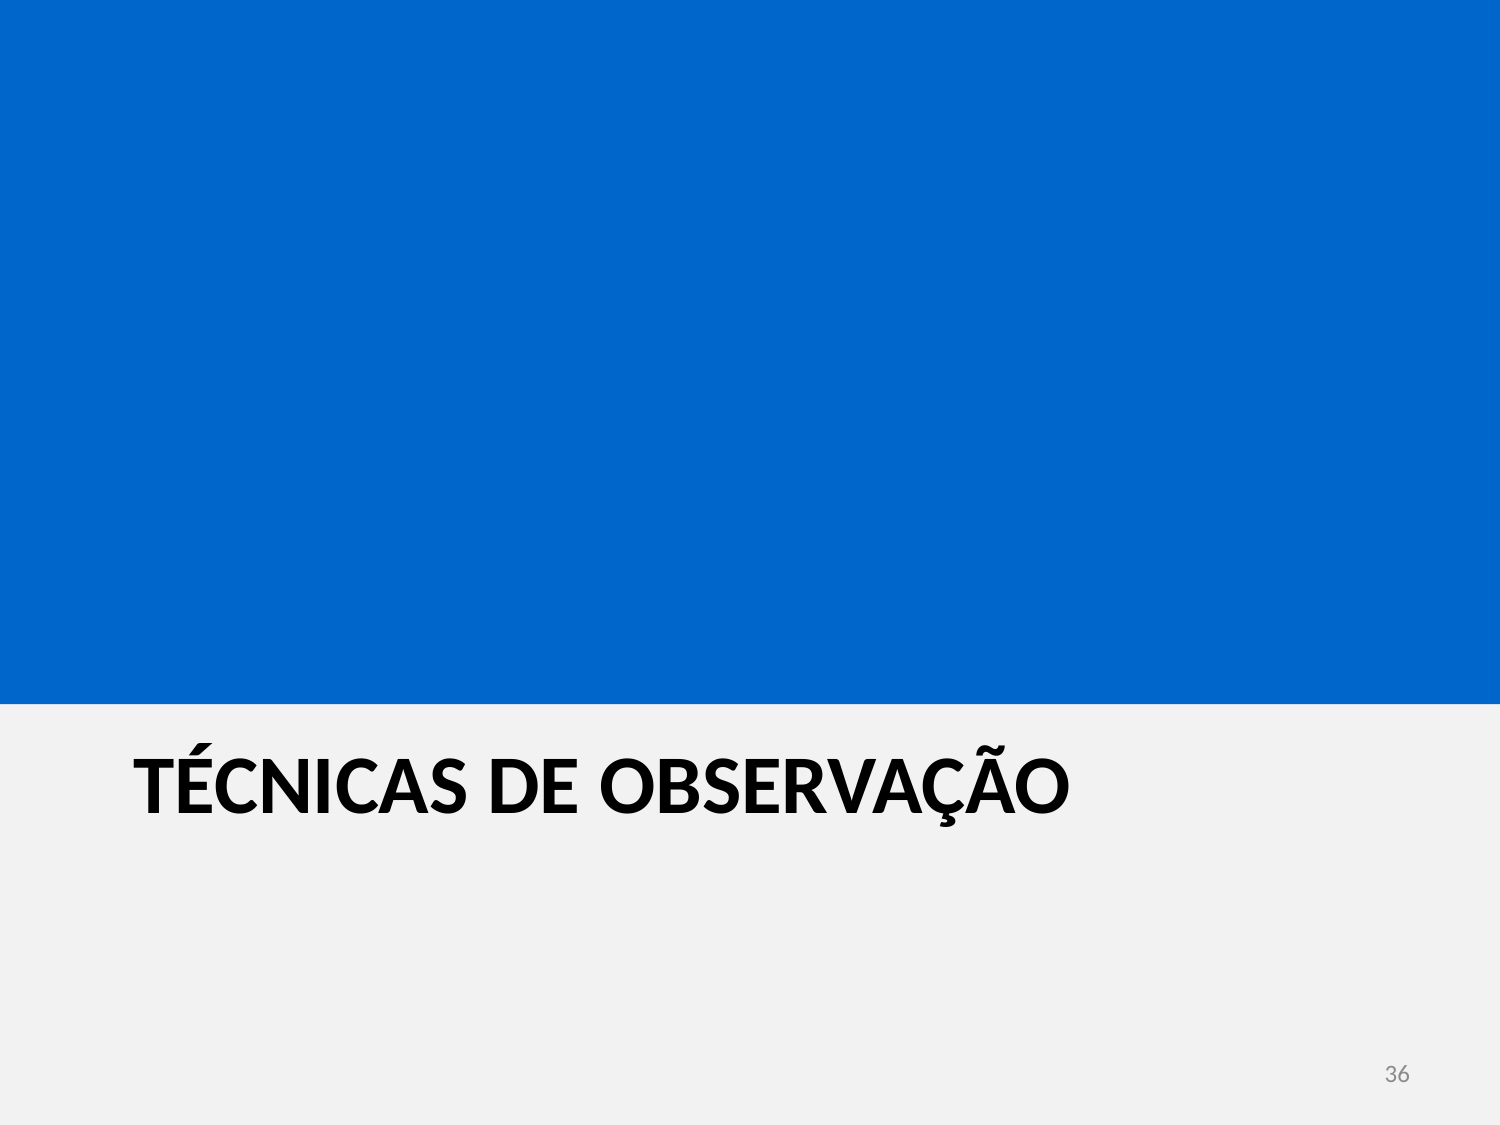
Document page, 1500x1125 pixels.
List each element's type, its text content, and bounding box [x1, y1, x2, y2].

slide_number 36 [1074, 1042, 1425, 1103]
title TÉCNICAS DE OBSERVAÇÃO [118, 722, 1394, 947]
